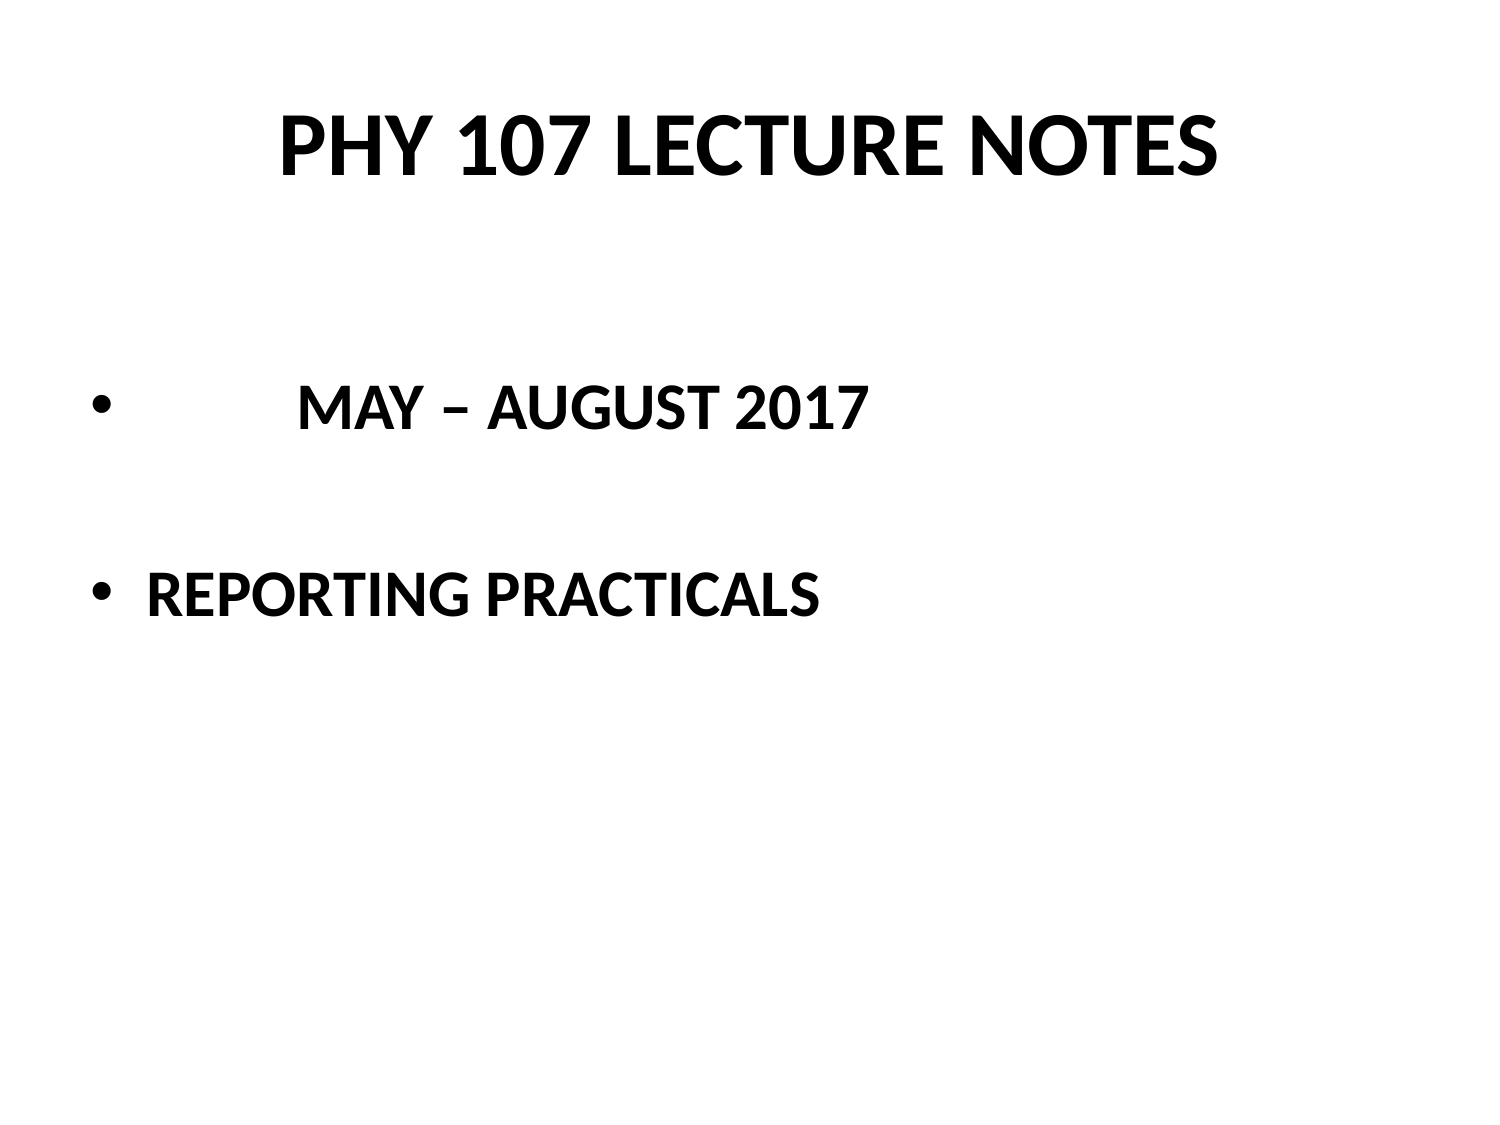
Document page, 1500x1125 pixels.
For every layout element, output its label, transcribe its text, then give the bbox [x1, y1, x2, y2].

title PHY 107 LECTURE NOTES [75, 45, 1425, 233]
list MAY – AUGUST 2017 REPORTING PRACTICALS [75, 262, 1425, 1005]
